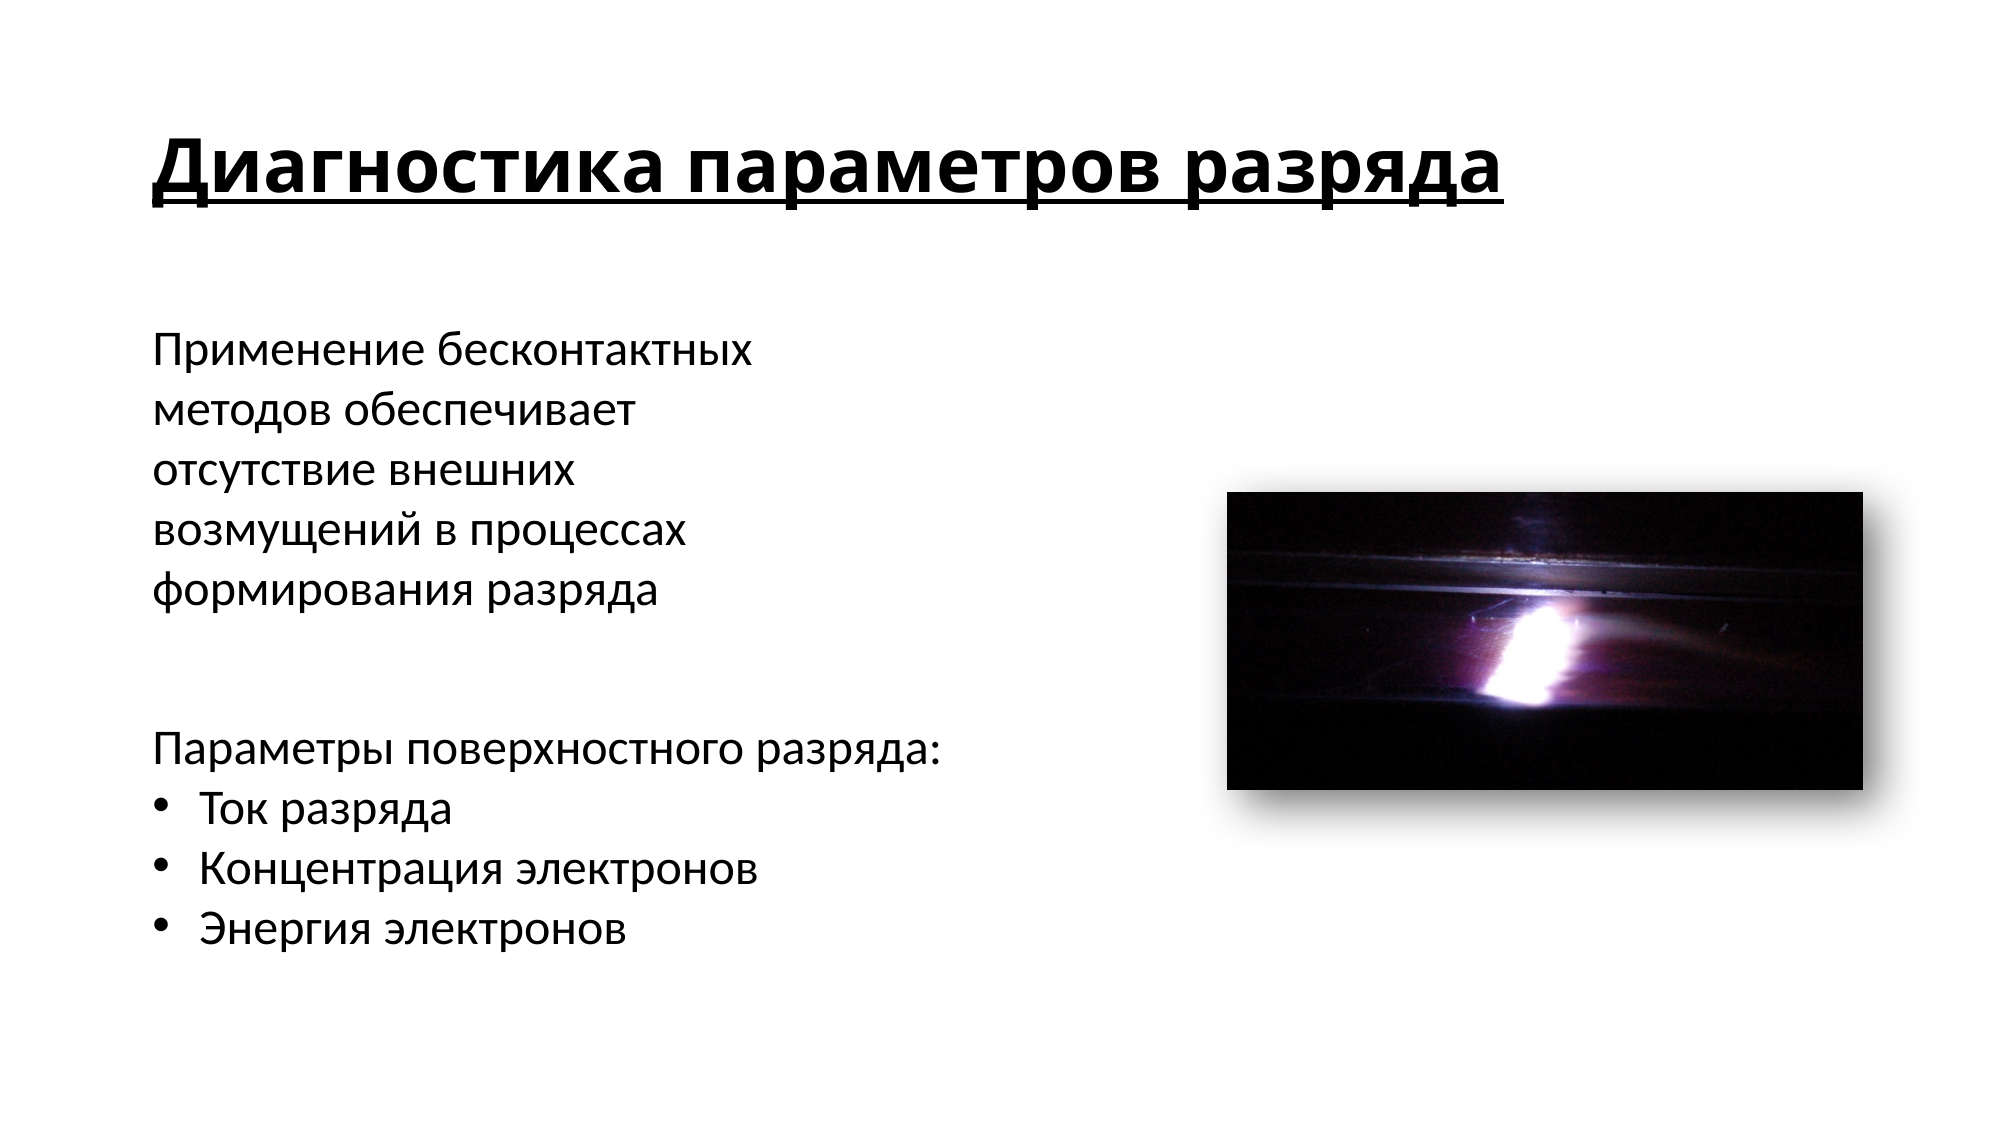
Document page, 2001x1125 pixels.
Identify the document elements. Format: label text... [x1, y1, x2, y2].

text_box Параметры поверхностного разряда: Ток разряда Концентрация электронов Энергия электронов [137, 706, 1138, 962]
title Диагностика параметров разряда [137, 59, 1863, 278]
text_box Применение бесконтактных методов обеспечивает отсутствие внешних возмущений в процессах формирования разряда [137, 307, 838, 673]
picture [1227, 492, 1863, 790]
